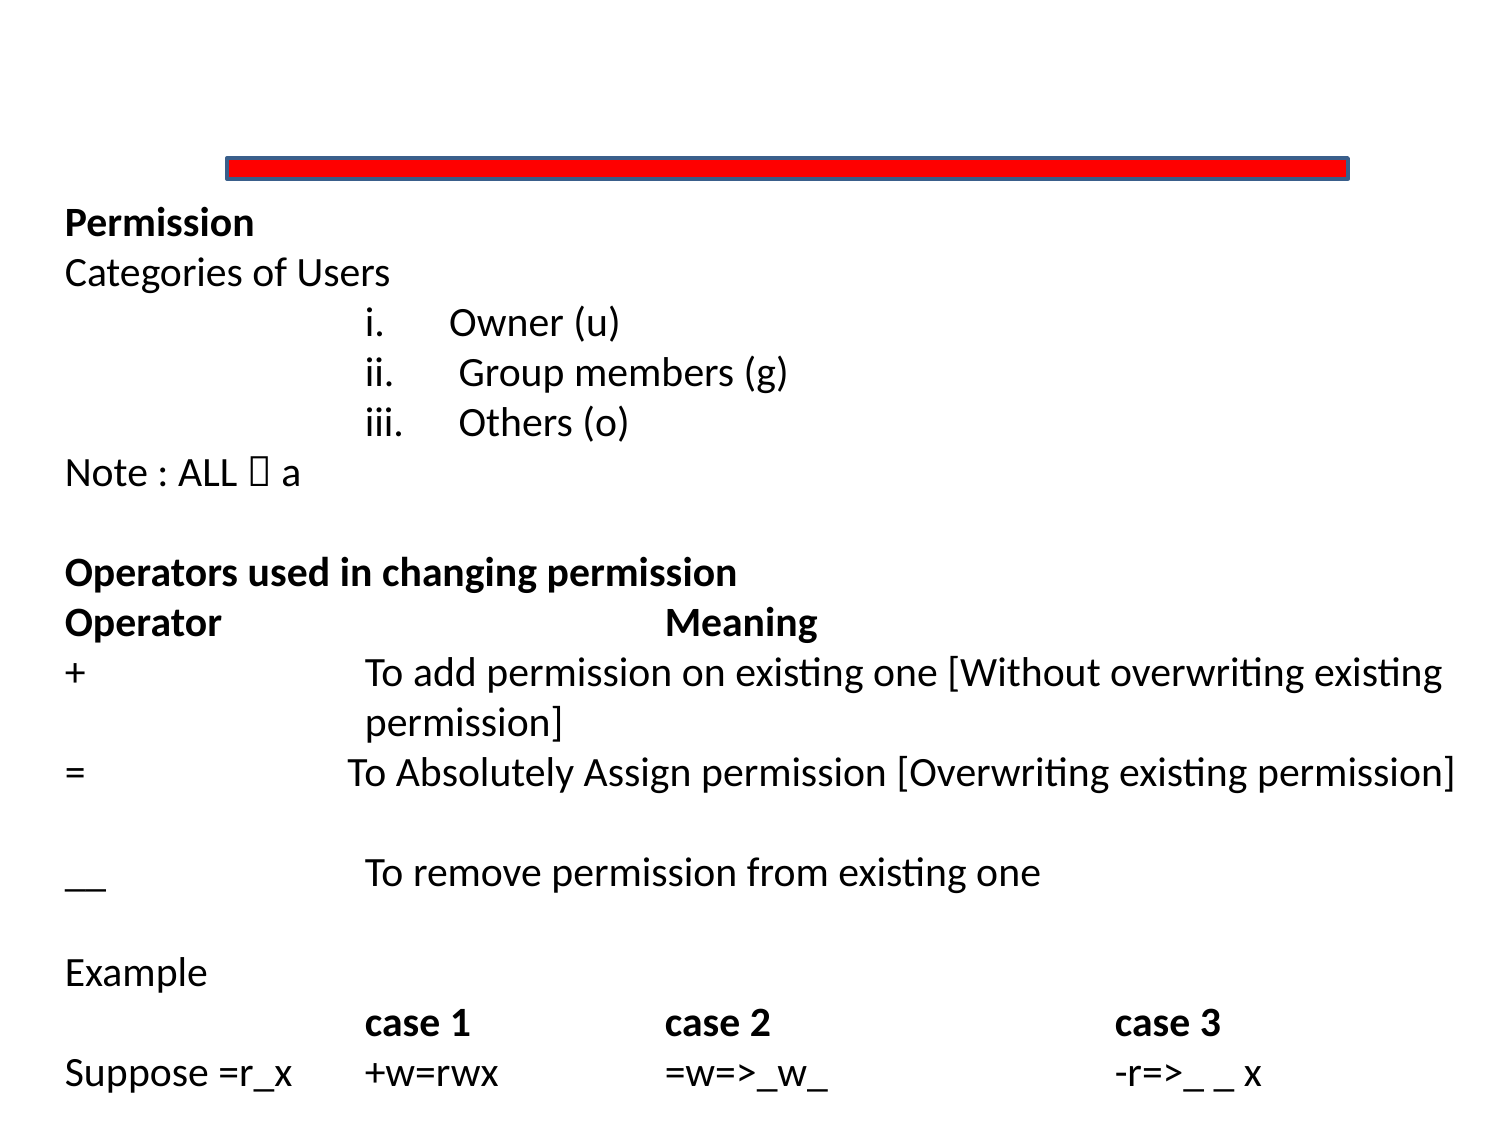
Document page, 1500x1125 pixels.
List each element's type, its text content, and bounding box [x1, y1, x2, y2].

text_box [225, 156, 1350, 181]
text_box Permission Categories of Users Owner (u) Group members (g) Others (o) Note : ALL  a Operators used in changing permission Operator Meaning + To add permission on existing one [Without overwriting existing permission] = To Absolutely Assign permission [Overwriting existing permission] __ To remove permission from existing one Example case 1 case 2 case 3 Suppose =r_x +w=rwx =w=>_w_ -r=>_ _ x [49, 187, 1475, 1103]
